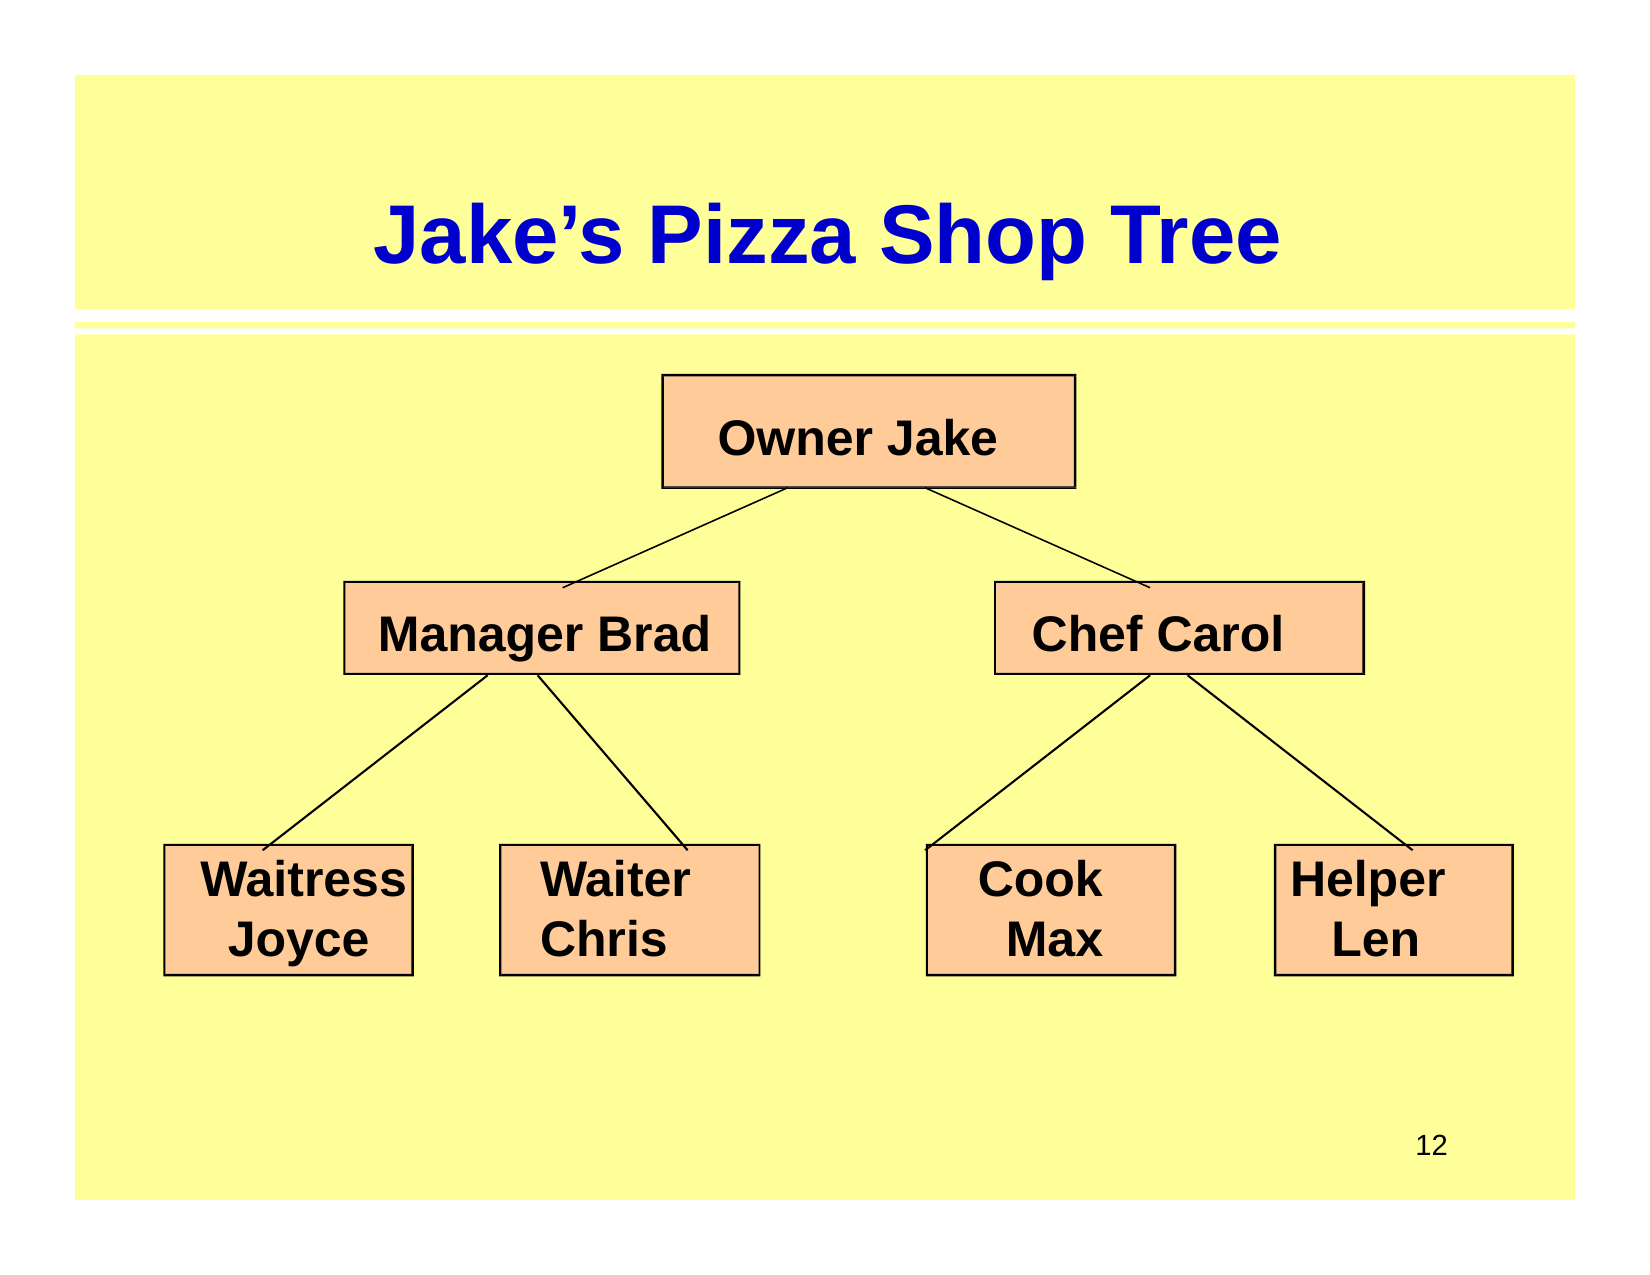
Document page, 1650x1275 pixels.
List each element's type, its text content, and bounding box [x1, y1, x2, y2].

title Jake’s Pizza Shop Tree [371, 177, 1364, 372]
text_box [543, 684, 682, 842]
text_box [343, 373, 1366, 676]
text_box [1197, 684, 1404, 842]
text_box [163, 843, 1515, 977]
text_box [271, 684, 479, 842]
text_box [934, 684, 1141, 842]
text_box 12 [1409, 1120, 1454, 1161]
